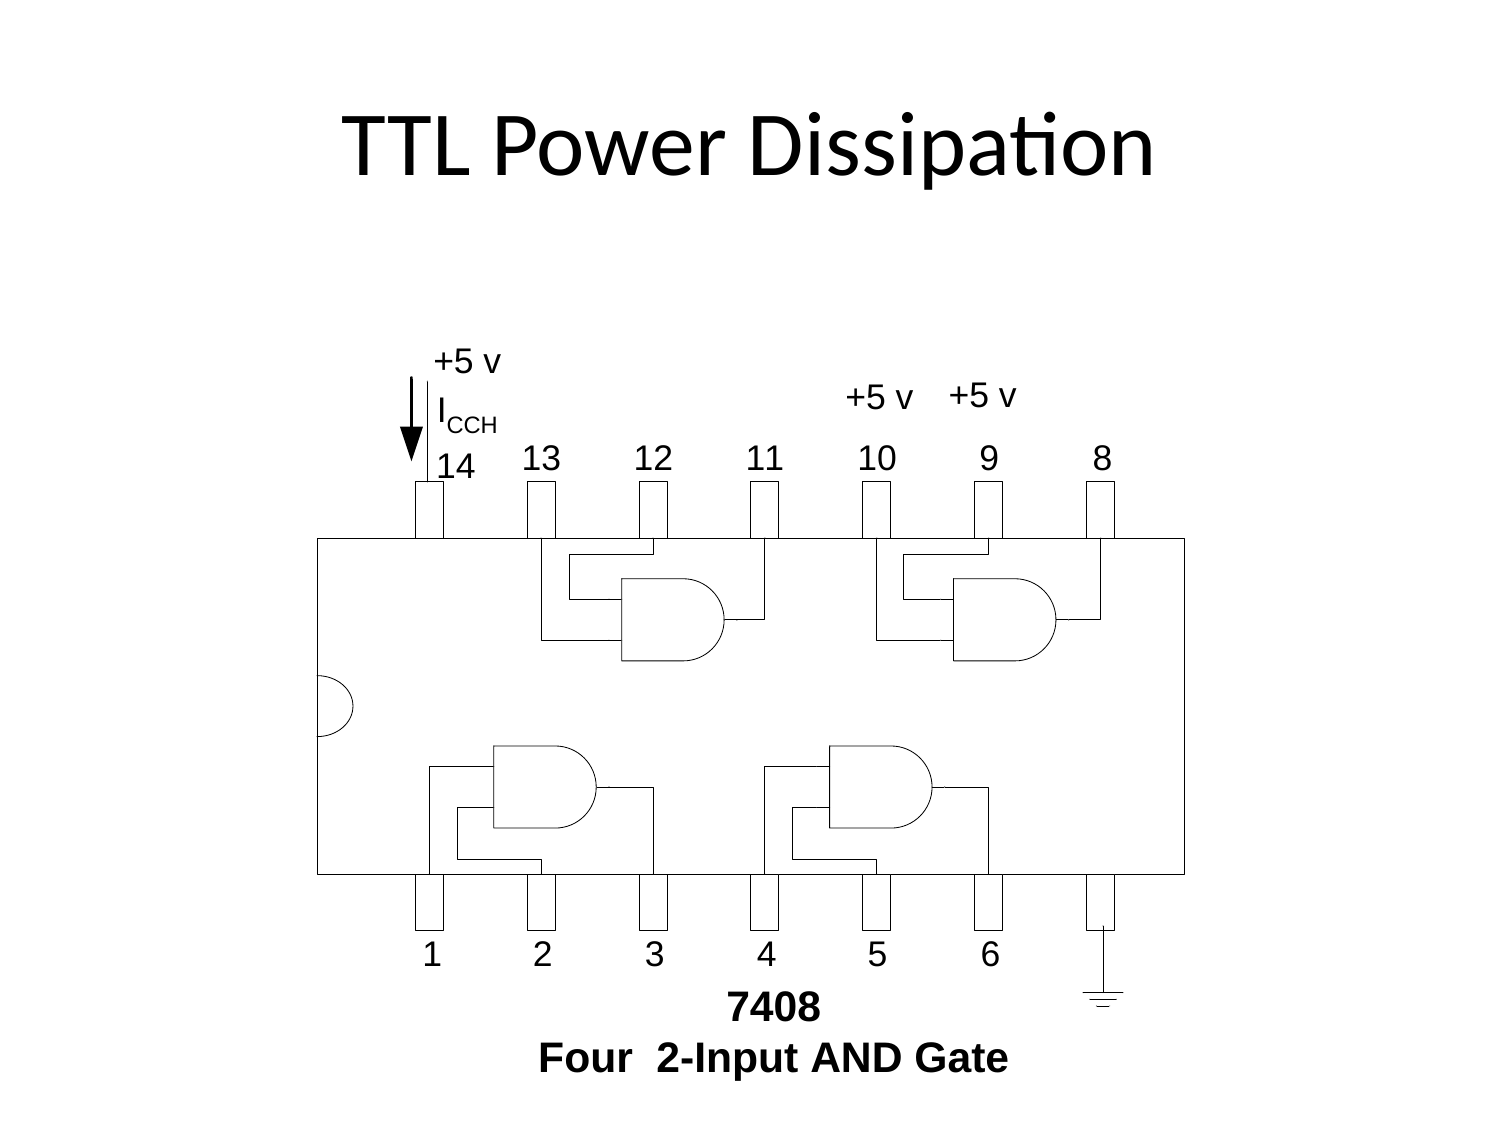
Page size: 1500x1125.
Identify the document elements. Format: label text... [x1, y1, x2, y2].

title TTL Power Dissipation [75, 45, 1425, 233]
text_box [287, 337, 1213, 1091]
